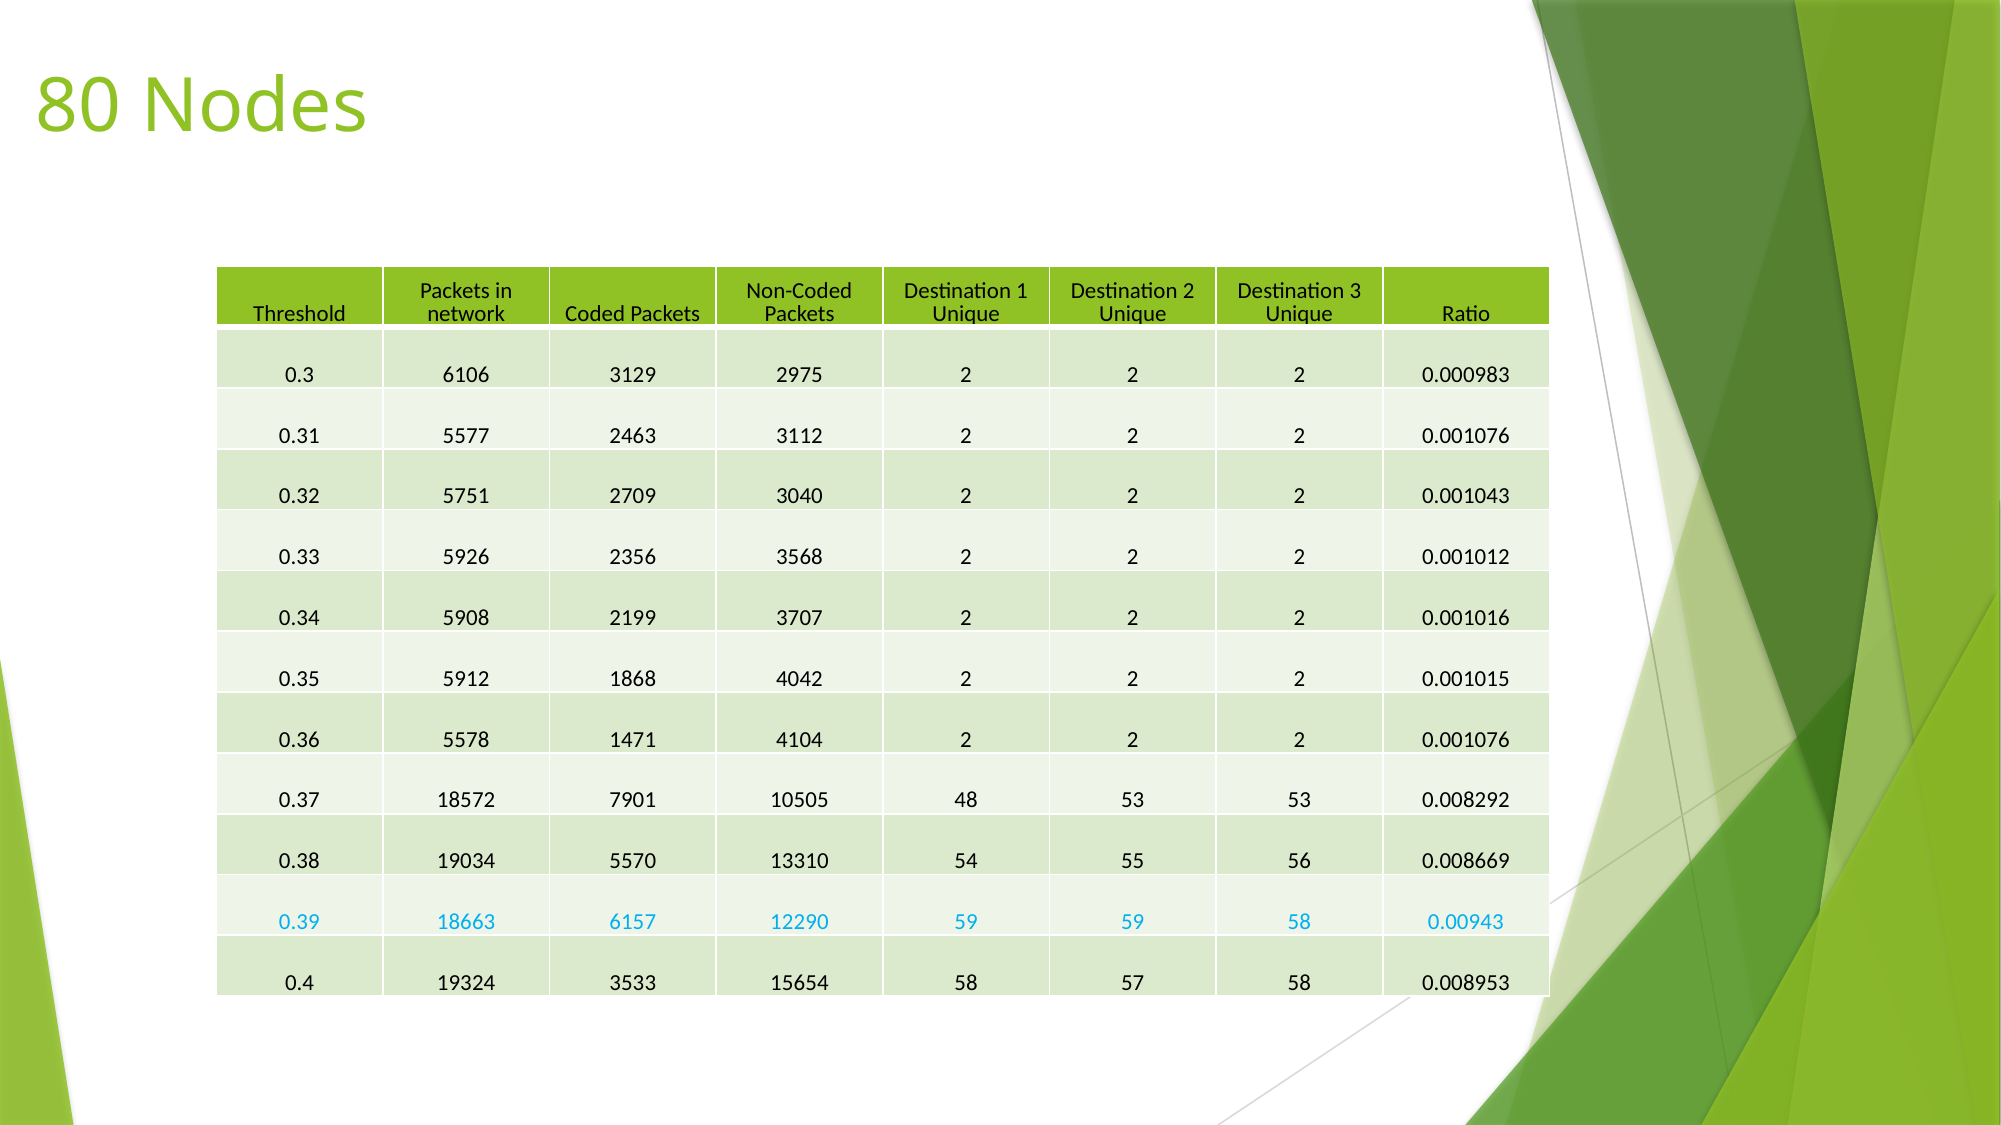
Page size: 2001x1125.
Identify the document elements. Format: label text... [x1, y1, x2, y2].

table_cell 0.000983 [1384, 330, 1549, 387]
table_cell 0.39 [217, 875, 382, 934]
table_cell 5577 [384, 389, 549, 448]
table_cell 0.32 [217, 450, 382, 509]
table_cell 2463 [550, 389, 715, 448]
table_cell 19034 [384, 815, 549, 874]
table_cell 0.00943 [1384, 875, 1549, 934]
table_cell 48 [884, 754, 1049, 813]
table_cell 12290 [717, 875, 882, 934]
table_cell 2 [1217, 450, 1382, 509]
table_cell 4104 [717, 693, 882, 752]
table_header Packets in network [384, 267, 549, 324]
table_cell 3533 [550, 936, 715, 995]
table_header Destination 2 Unique [1050, 267, 1215, 324]
table_cell 58 [884, 936, 1049, 995]
table_cell 0.001016 [1384, 571, 1549, 630]
table_cell 2 [1050, 632, 1215, 691]
table_cell 56 [1217, 815, 1382, 874]
table_cell 0.34 [217, 571, 382, 630]
table_cell 2 [884, 510, 1049, 570]
table_cell 5926 [384, 510, 549, 570]
table_cell 1868 [550, 632, 715, 691]
table_cell 0.008669 [1384, 815, 1549, 874]
table_cell 2 [1050, 330, 1215, 387]
table_cell 0.001076 [1384, 693, 1549, 752]
table_cell 3707 [717, 571, 882, 630]
table_cell 0.001076 [1384, 389, 1549, 448]
table_cell 2199 [550, 571, 715, 630]
table_header Ratio [1384, 267, 1549, 324]
table_cell 2 [884, 450, 1049, 509]
table_cell 5908 [384, 571, 549, 630]
table_cell 10505 [717, 754, 882, 813]
table_cell 3040 [717, 450, 882, 509]
table_cell 0.36 [217, 693, 382, 752]
table_cell 57 [1050, 936, 1215, 995]
table_cell 53 [1050, 754, 1215, 813]
table_cell 3112 [717, 389, 882, 448]
table_cell 0.38 [217, 815, 382, 874]
table_cell 0.001015 [1384, 632, 1549, 691]
table_cell 0.4 [217, 936, 382, 995]
table_cell 0.35 [217, 632, 382, 691]
table_cell 2356 [550, 510, 715, 570]
table_cell 55 [1050, 815, 1215, 874]
table_cell 2 [884, 389, 1049, 448]
table_header Coded Packets [550, 267, 715, 324]
table_cell 0.33 [217, 510, 382, 570]
table_cell 3129 [550, 330, 715, 387]
table_cell 2 [1217, 632, 1382, 691]
table_cell 58 [1217, 875, 1382, 934]
table_cell 0.37 [217, 754, 382, 813]
table_cell 18663 [384, 875, 549, 934]
table_cell 2 [884, 571, 1049, 630]
table_cell 2709 [550, 450, 715, 509]
table_cell 0.001043 [1384, 450, 1549, 509]
title 80 Nodes [20, 48, 620, 267]
table_cell 2 [1050, 450, 1215, 509]
table_cell 15654 [717, 936, 882, 995]
table_cell 0.001012 [1384, 510, 1549, 570]
table_cell 2 [1217, 693, 1382, 752]
table_cell 3568 [717, 510, 882, 570]
table_cell 0.008292 [1384, 754, 1549, 813]
table_cell 6157 [550, 875, 715, 934]
table_cell 2 [1050, 693, 1215, 752]
table_cell 59 [884, 875, 1049, 934]
table_cell 2 [884, 330, 1049, 387]
table_cell 2 [1217, 389, 1382, 448]
table_cell 5912 [384, 632, 549, 691]
table_cell 6106 [384, 330, 549, 387]
table_cell 4042 [717, 632, 882, 691]
table_cell 59 [1050, 875, 1215, 934]
table_cell 5751 [384, 450, 549, 509]
table_cell 2 [884, 632, 1049, 691]
table_cell 0.008953 [1384, 936, 1549, 995]
table_header Non-Coded Packets [717, 267, 882, 324]
table_cell 5578 [384, 693, 549, 752]
table_cell 2 [1050, 510, 1215, 570]
table_cell 13310 [717, 815, 882, 874]
table_cell 2 [1217, 510, 1382, 570]
table_cell 53 [1217, 754, 1382, 813]
table_cell 2 [884, 693, 1049, 752]
table_cell 7901 [550, 754, 715, 813]
table_cell 19324 [384, 936, 549, 995]
table_cell 0.3 [217, 330, 382, 387]
table_cell 58 [1217, 936, 1382, 995]
table_cell 2975 [717, 330, 882, 387]
table_header Destination 3 Unique [1217, 267, 1382, 324]
table_header Threshold [217, 267, 382, 324]
table_cell 5570 [550, 815, 715, 874]
table_cell 1471 [550, 693, 715, 752]
table_header Destination 1 Unique [884, 267, 1049, 324]
table_cell 54 [884, 815, 1049, 874]
table_cell 18572 [384, 754, 549, 813]
table_cell 2 [1217, 571, 1382, 630]
table_cell 0.31 [217, 389, 382, 448]
table_cell 2 [1217, 330, 1382, 387]
table_cell 2 [1050, 389, 1215, 448]
table_cell 2 [1050, 571, 1215, 630]
